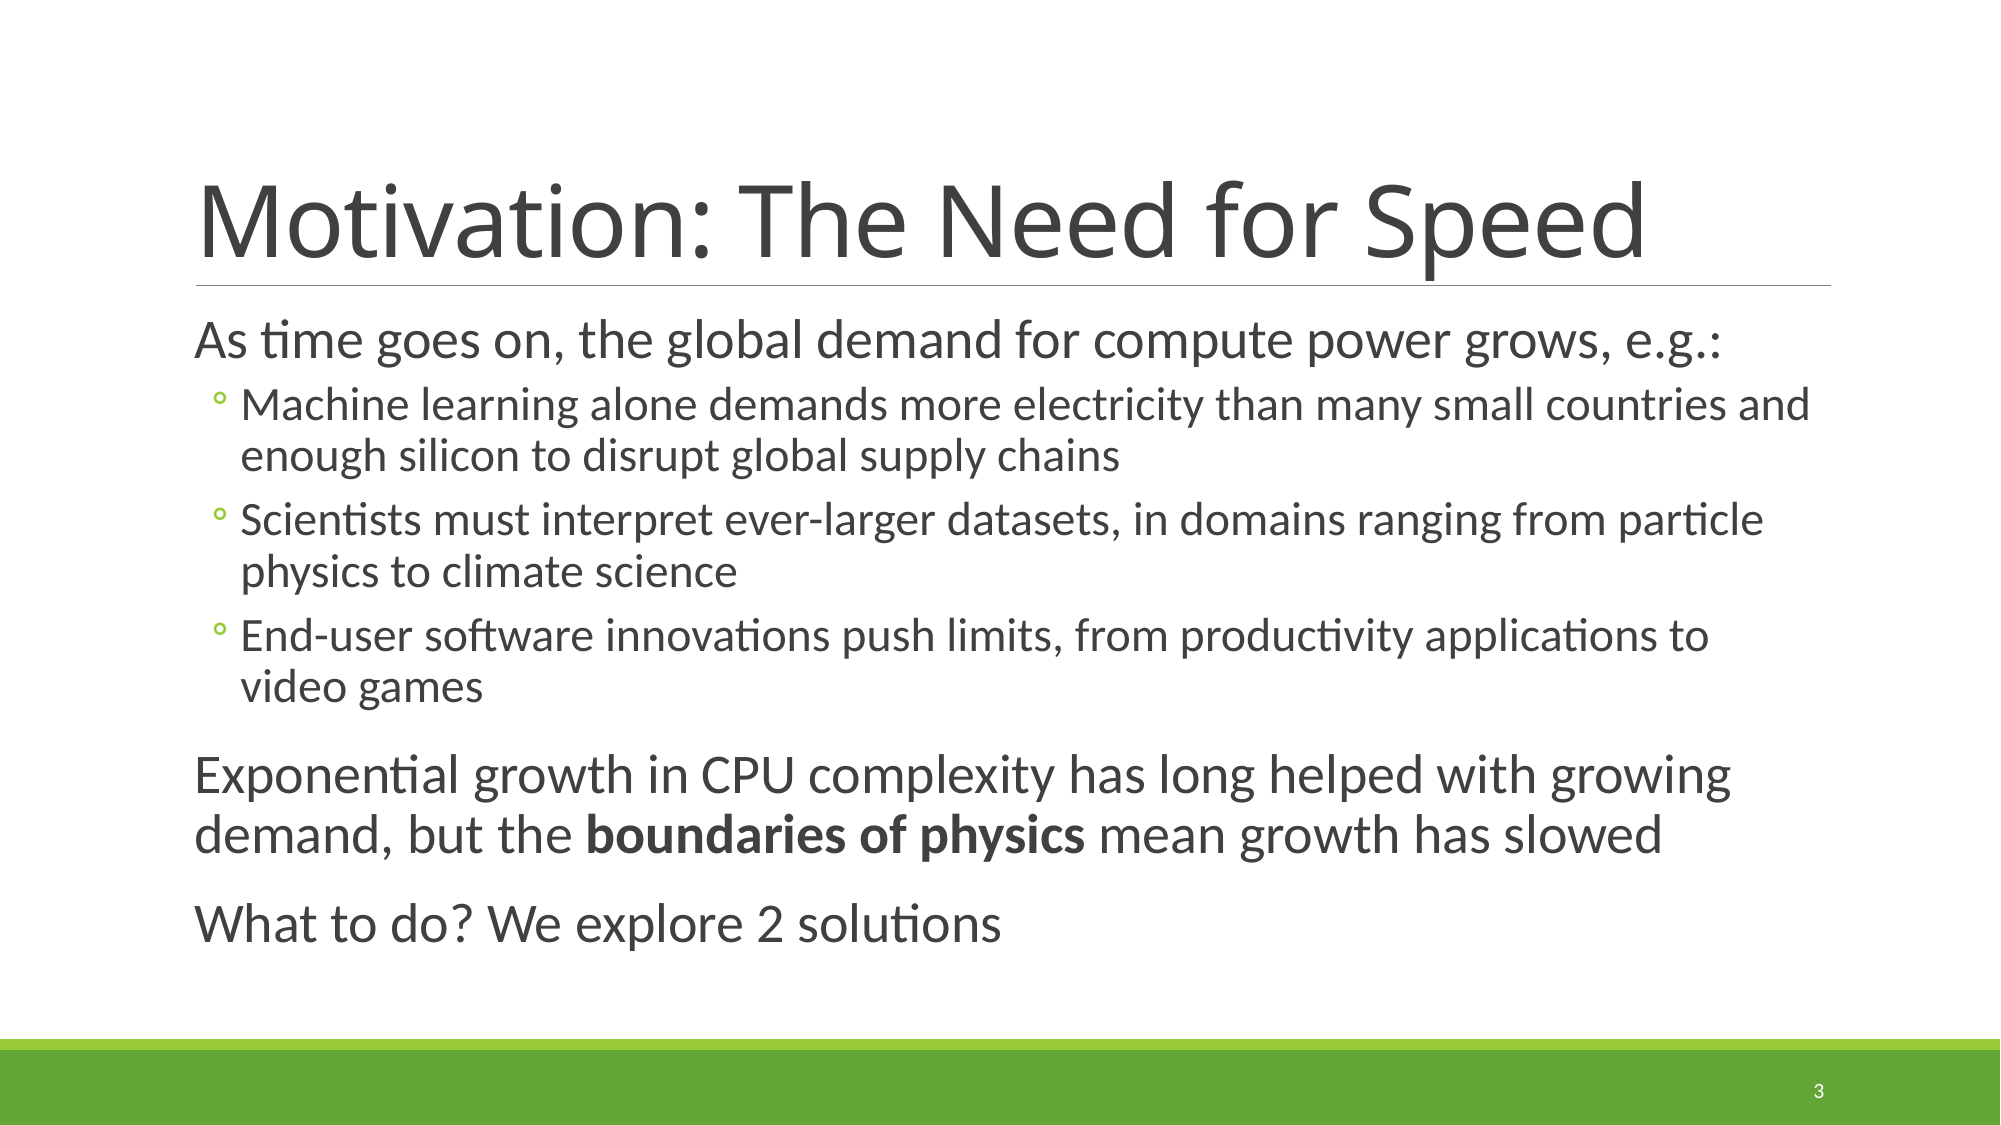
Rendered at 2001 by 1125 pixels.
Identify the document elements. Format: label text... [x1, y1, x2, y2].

title Motivation: The Need for Speed [180, 47, 1830, 285]
slide_number 3 [1624, 1059, 1840, 1120]
list As time goes on, the global demand for compute power grows, e.g.: Machine learning alone demands more electricity than many small countries and enough silicon to disrupt global supply chains Scientists must interpret ever-larger datasets, in domains ranging from particle physics to climate science End-user software innovations push limits, from productivity applications to video games Exponential growth in CPU complexity has long helped with growing demand, but the boundaries of physics mean growth has slowed What to do? We explore 2 solutions [180, 302, 1830, 963]
